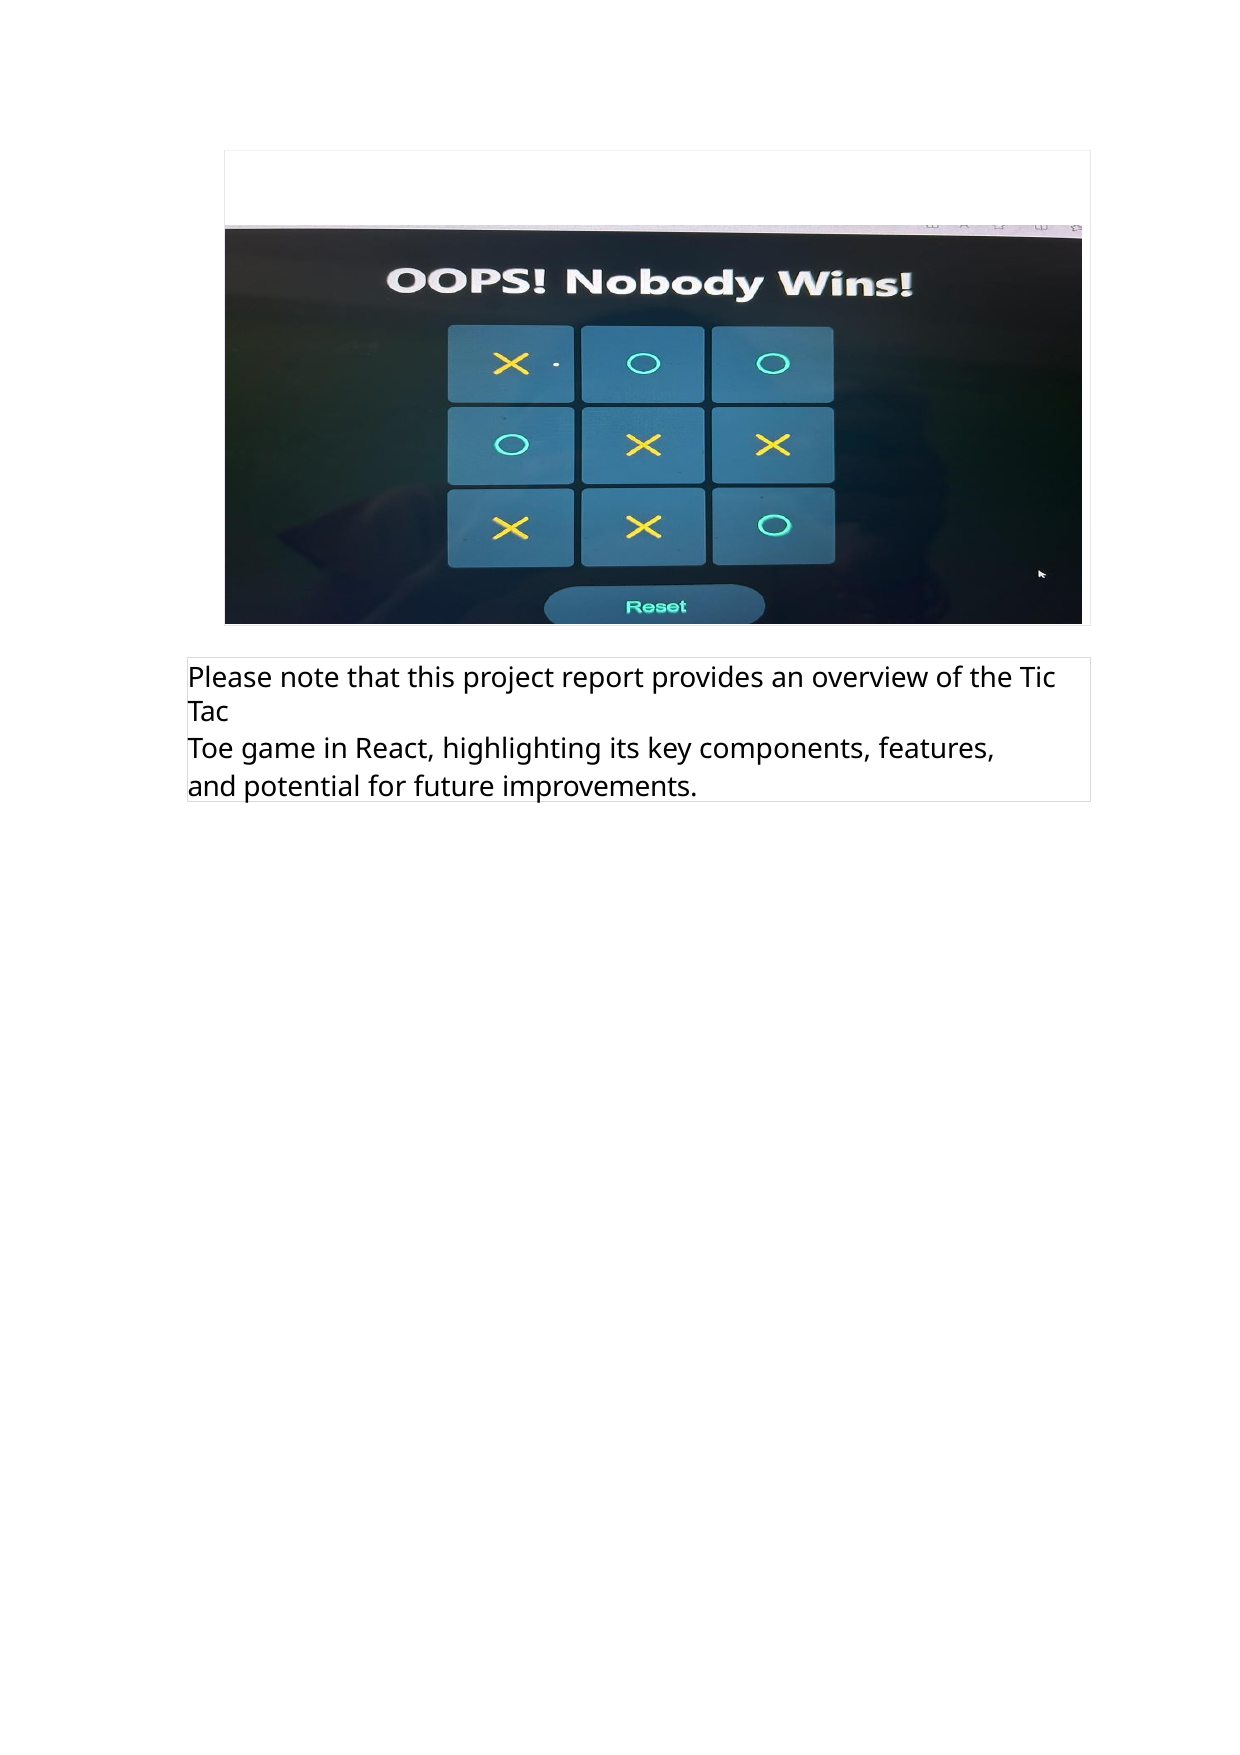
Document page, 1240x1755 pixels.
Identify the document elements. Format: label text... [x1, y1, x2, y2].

text_box Please note that this project report provides an overview of the Tic Tac Toe game in React, highlighting its key components, features, and potential for future improvements. [187, 657, 1091, 802]
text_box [224, 149, 1091, 627]
